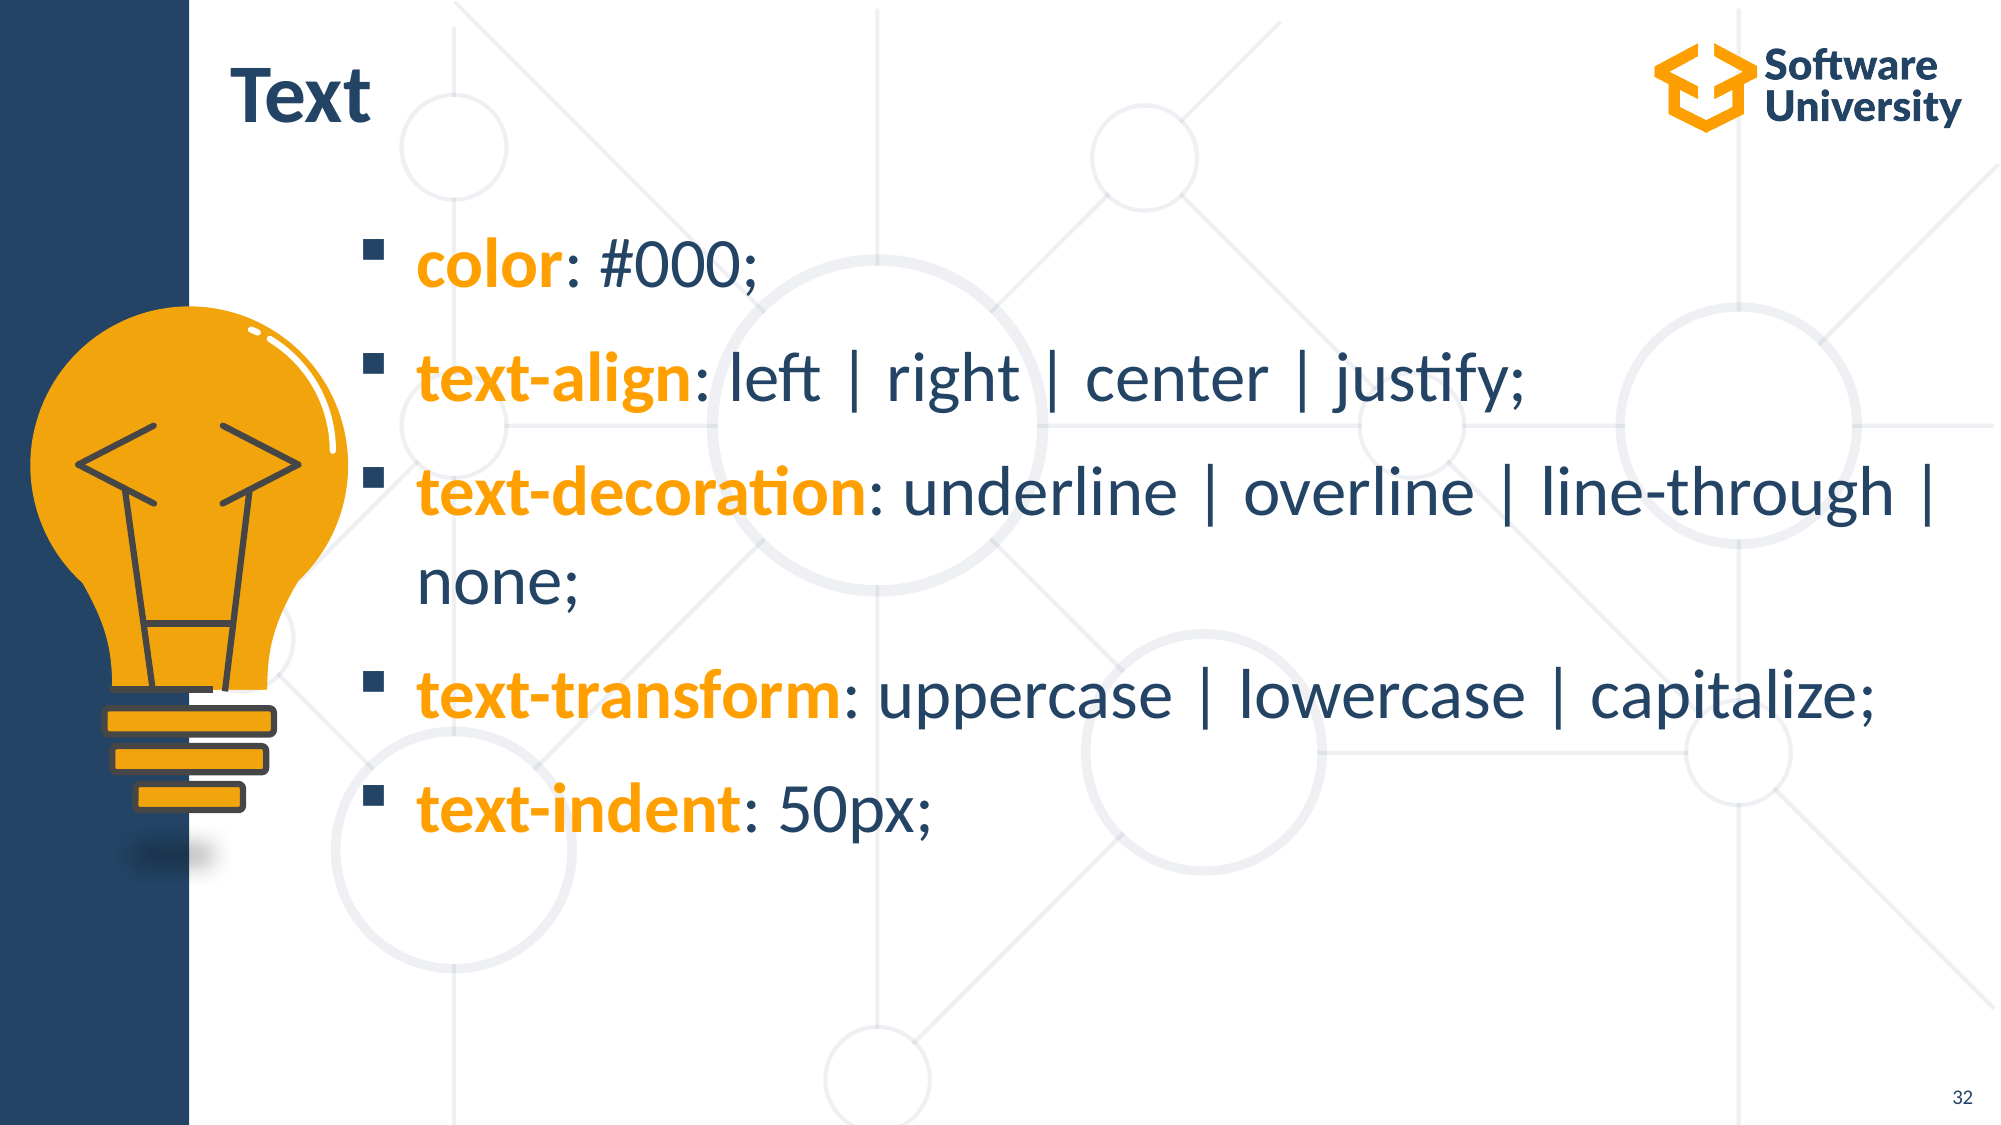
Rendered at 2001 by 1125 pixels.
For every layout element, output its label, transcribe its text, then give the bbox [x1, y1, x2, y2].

picture [1641, 31, 1973, 145]
text_box 32 [1927, 1067, 1989, 1117]
title Text [212, 16, 1628, 162]
list color: #000; text-align: left | right | center | justify; text-decoration: underline | overline | line-through | none; text-transform: uppercase | lowercase | capitalize; text-indent: 50px; [339, 206, 2000, 1117]
